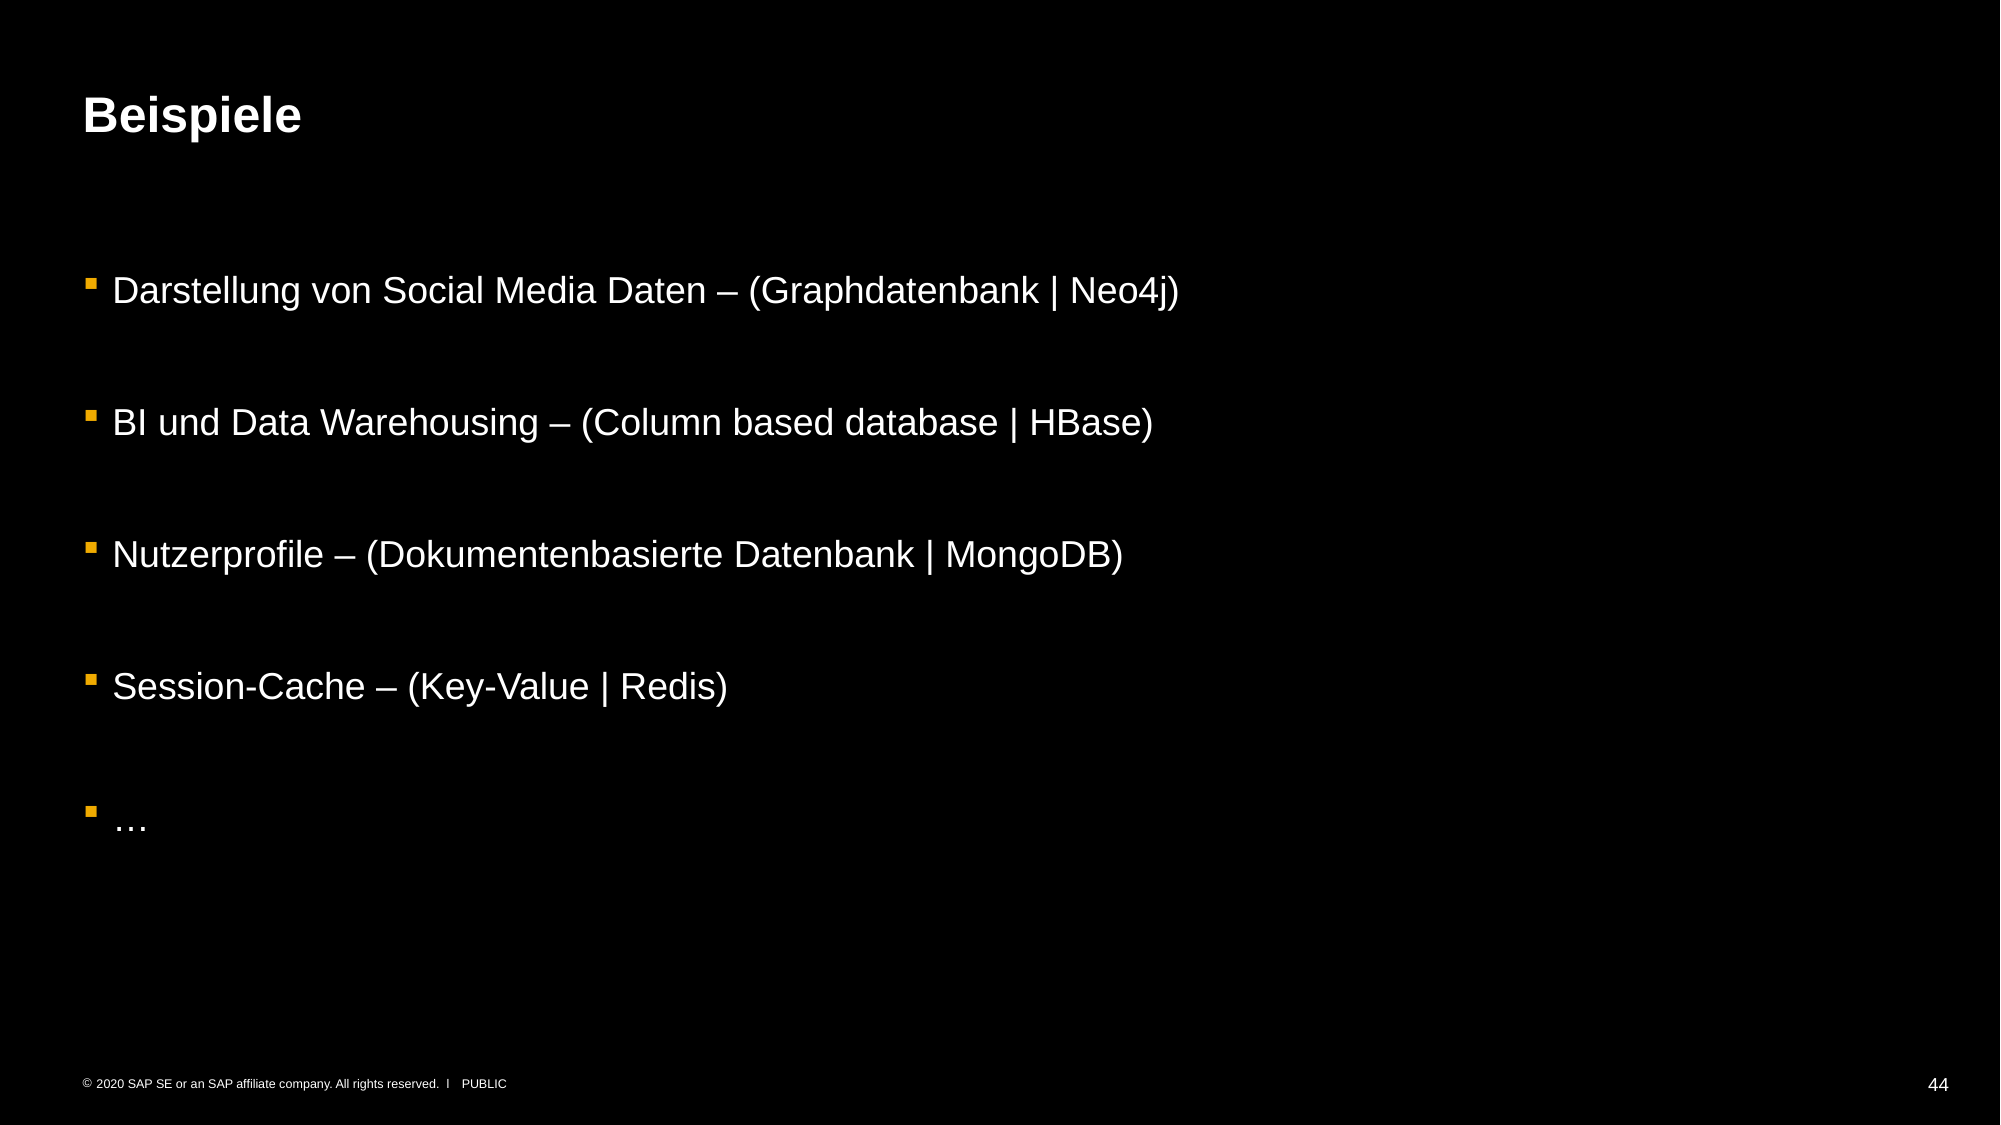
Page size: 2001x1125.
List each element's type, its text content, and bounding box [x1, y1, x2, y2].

list Darstellung von Social Media Daten – (Graphdatenbank | Neo4j) BI und Data Warehousing – (Column based database | HBase) Nutzerprofile – (Dokumentenbasierte Datenbank | MongoDB) Session-Cache – (Key-Value | Redis) … [82, 265, 1918, 1040]
title Beispiele [82, 82, 1918, 144]
